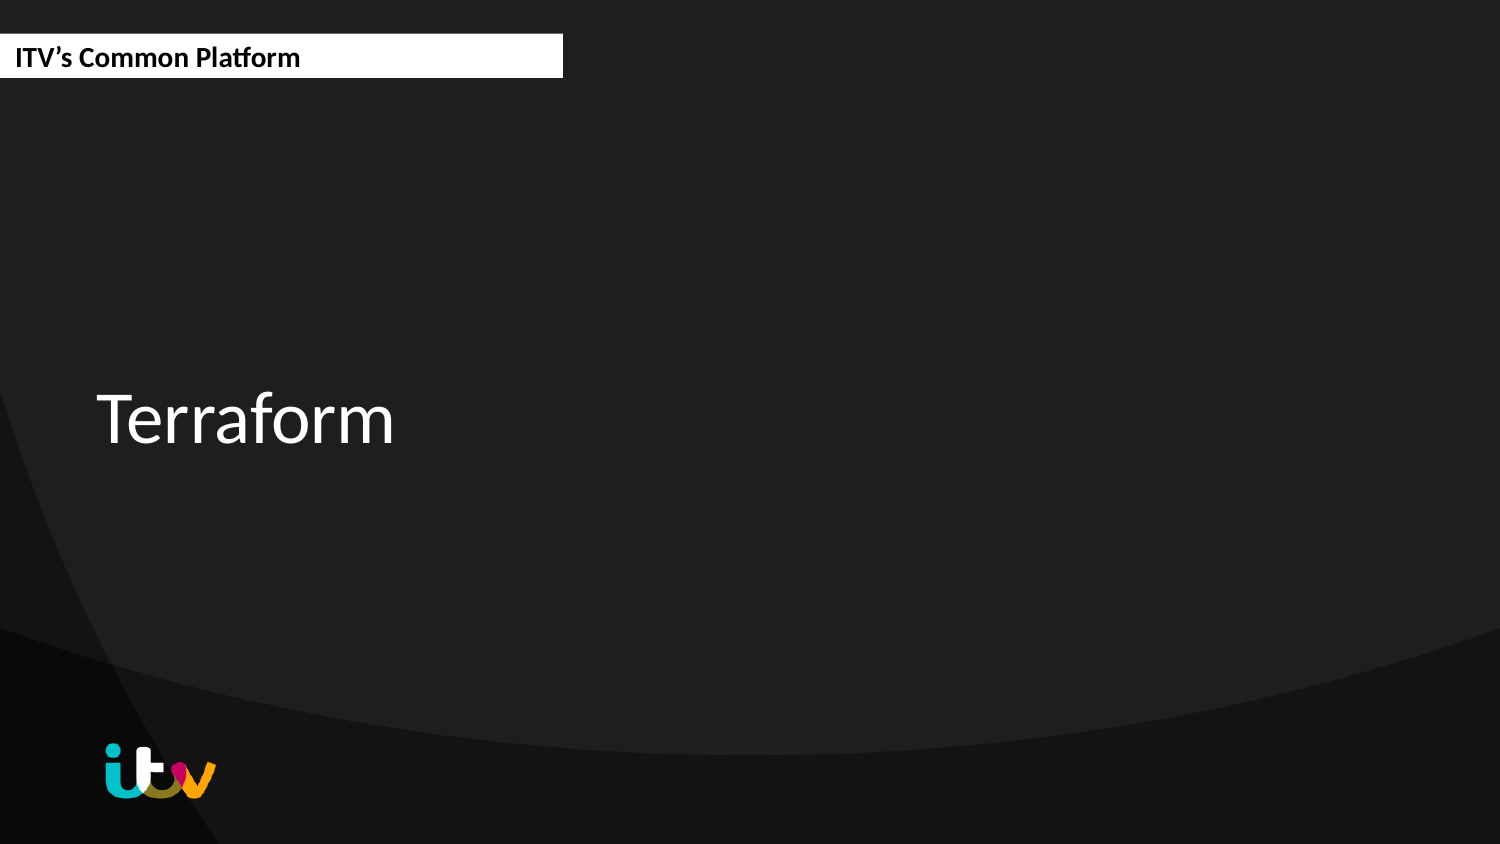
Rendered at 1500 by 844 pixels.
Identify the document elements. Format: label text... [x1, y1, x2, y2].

picture [0, 0, 1500, 844]
list Terraform [81, 105, 1437, 722]
